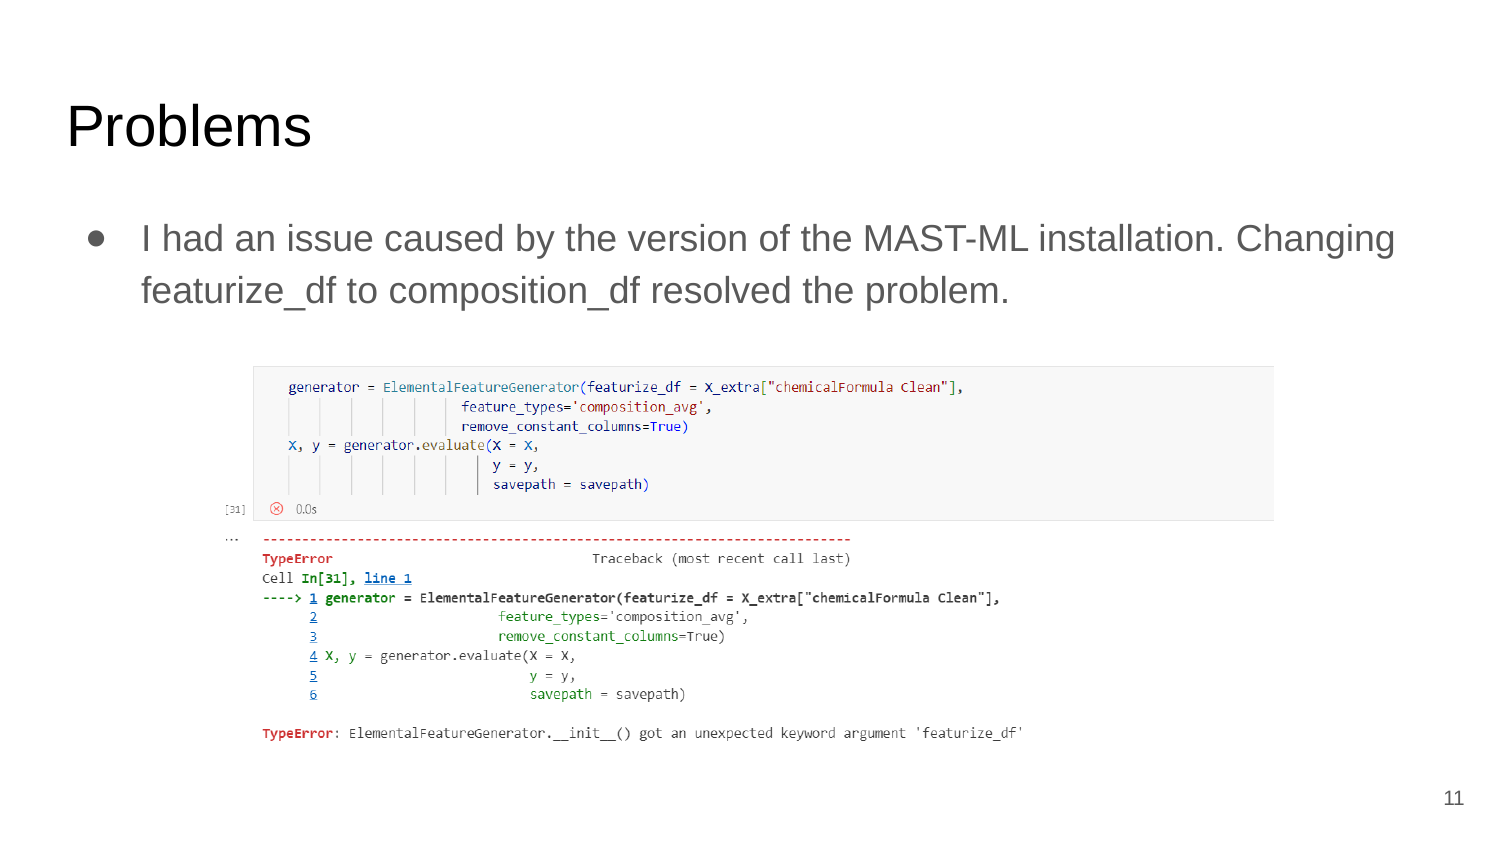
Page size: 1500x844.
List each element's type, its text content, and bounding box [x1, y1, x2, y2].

picture [225, 344, 1274, 754]
list I had an issue caused by the version of the MAST-ML installation. Changing featurize_df to composition_df resolved the problem. [51, 192, 1449, 753]
slide_number 11 [1389, 764, 1480, 830]
title Problems [51, 72, 1449, 167]
